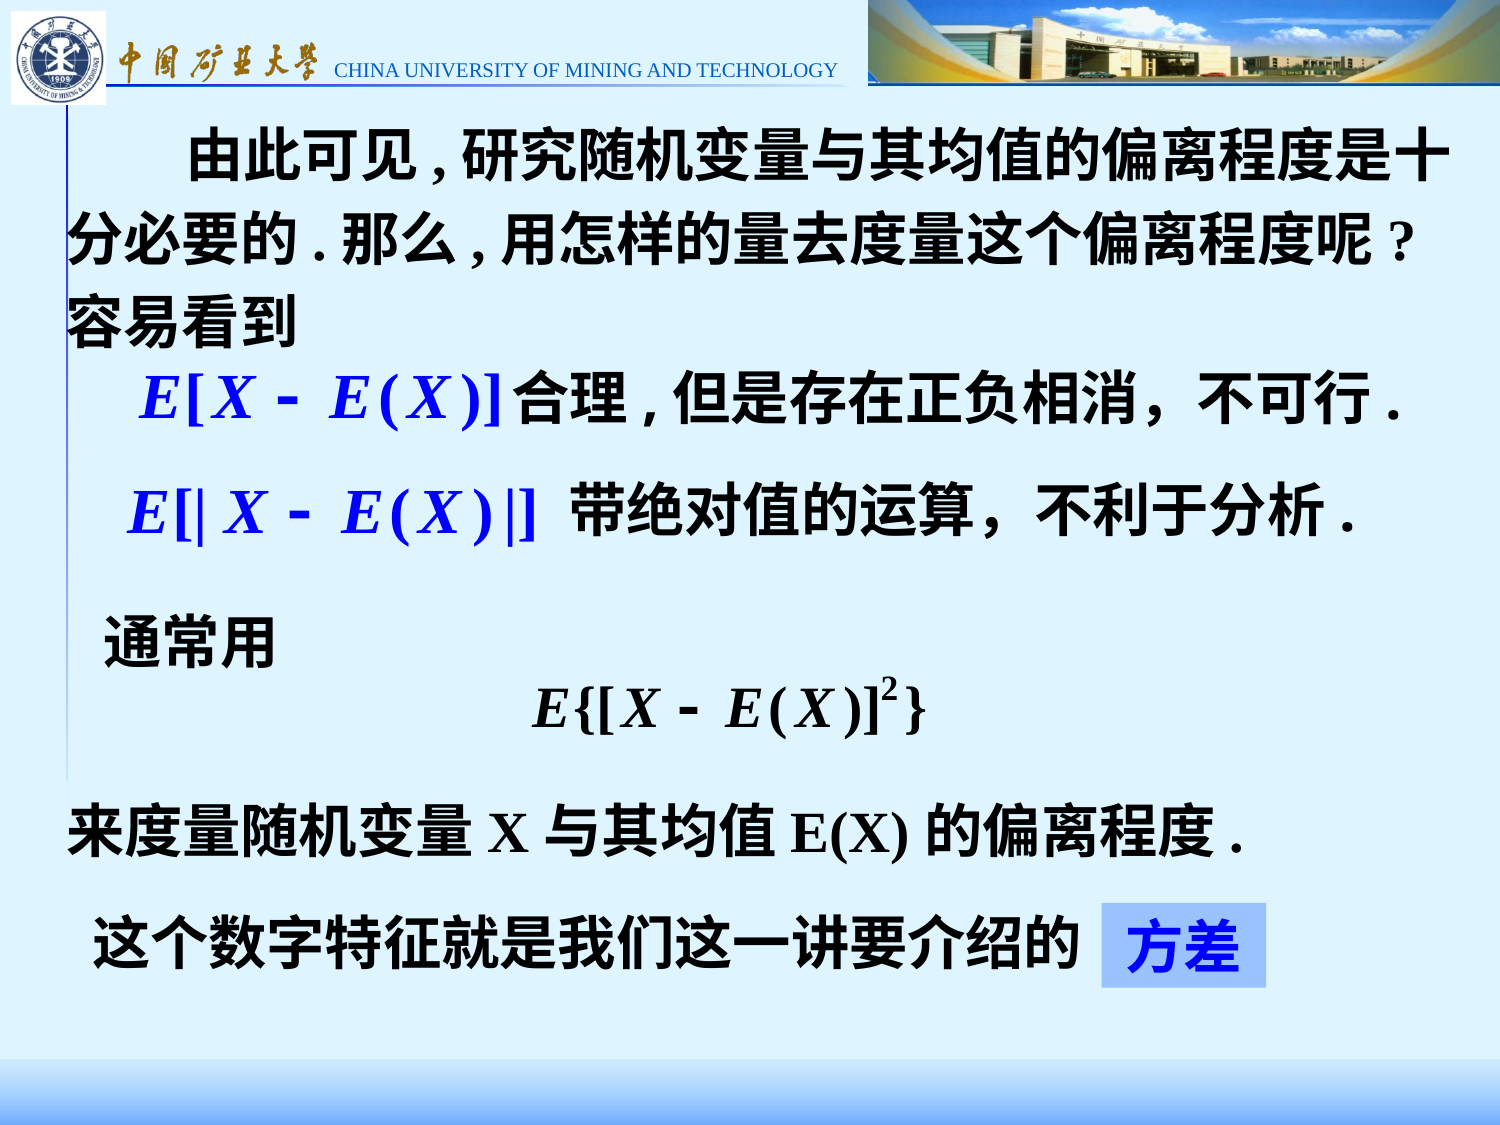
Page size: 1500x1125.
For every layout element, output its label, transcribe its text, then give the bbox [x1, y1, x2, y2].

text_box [127, 363, 509, 447]
text_box 合理,但是存在正负相消，不可行. [496, 354, 1447, 439]
text_box 来度量随机变量X与其均值E(X)的偏离程度. [47, 786, 1263, 872]
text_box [526, 668, 929, 747]
picture [868, 0, 1500, 86]
picture [11, 11, 106, 105]
text_box 由此可见,研究随机变量与其均值的偏离程度是十分必要的.那么,用怎样的量去度量这个偏离程度呢?容易看到 [50, 96, 1489, 363]
text_box 通常用 [88, 597, 407, 683]
text_box 方差 [1101, 902, 1267, 988]
text_box 带绝对值的运算，不利于分析. [553, 465, 1401, 551]
text_box 这个数字特征就是我们这一讲要介绍的 [77, 898, 1278, 984]
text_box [116, 477, 544, 561]
